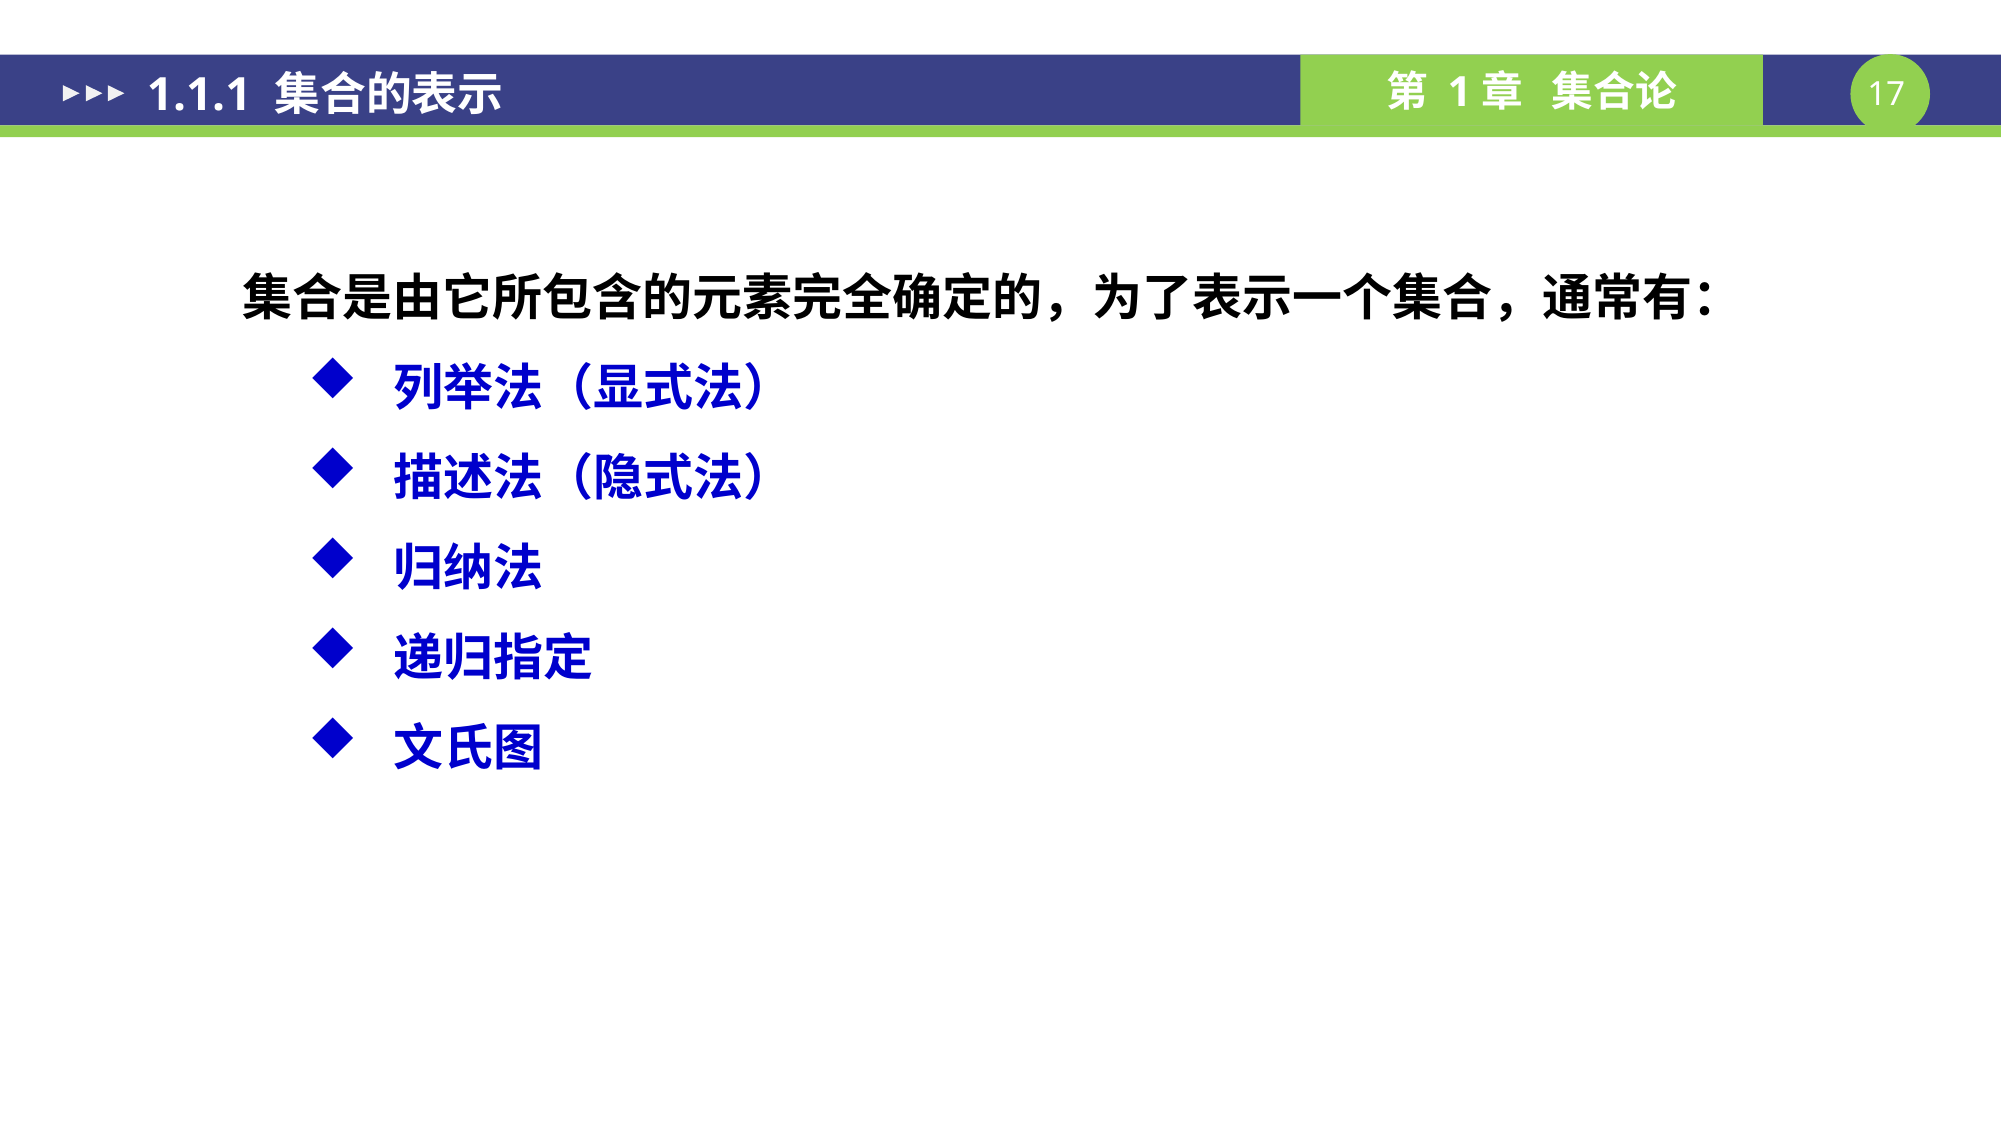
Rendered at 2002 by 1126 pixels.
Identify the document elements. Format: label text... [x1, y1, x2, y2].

list 集合是由它所包含的元素完全确定的，为了表示一个集合，通常有： 列举法（显式法） 描述法（隐式法） 归纳法 递归指定 文氏图 [188, 225, 1913, 976]
title 1.1.1 集合的表示 [126, 59, 998, 126]
